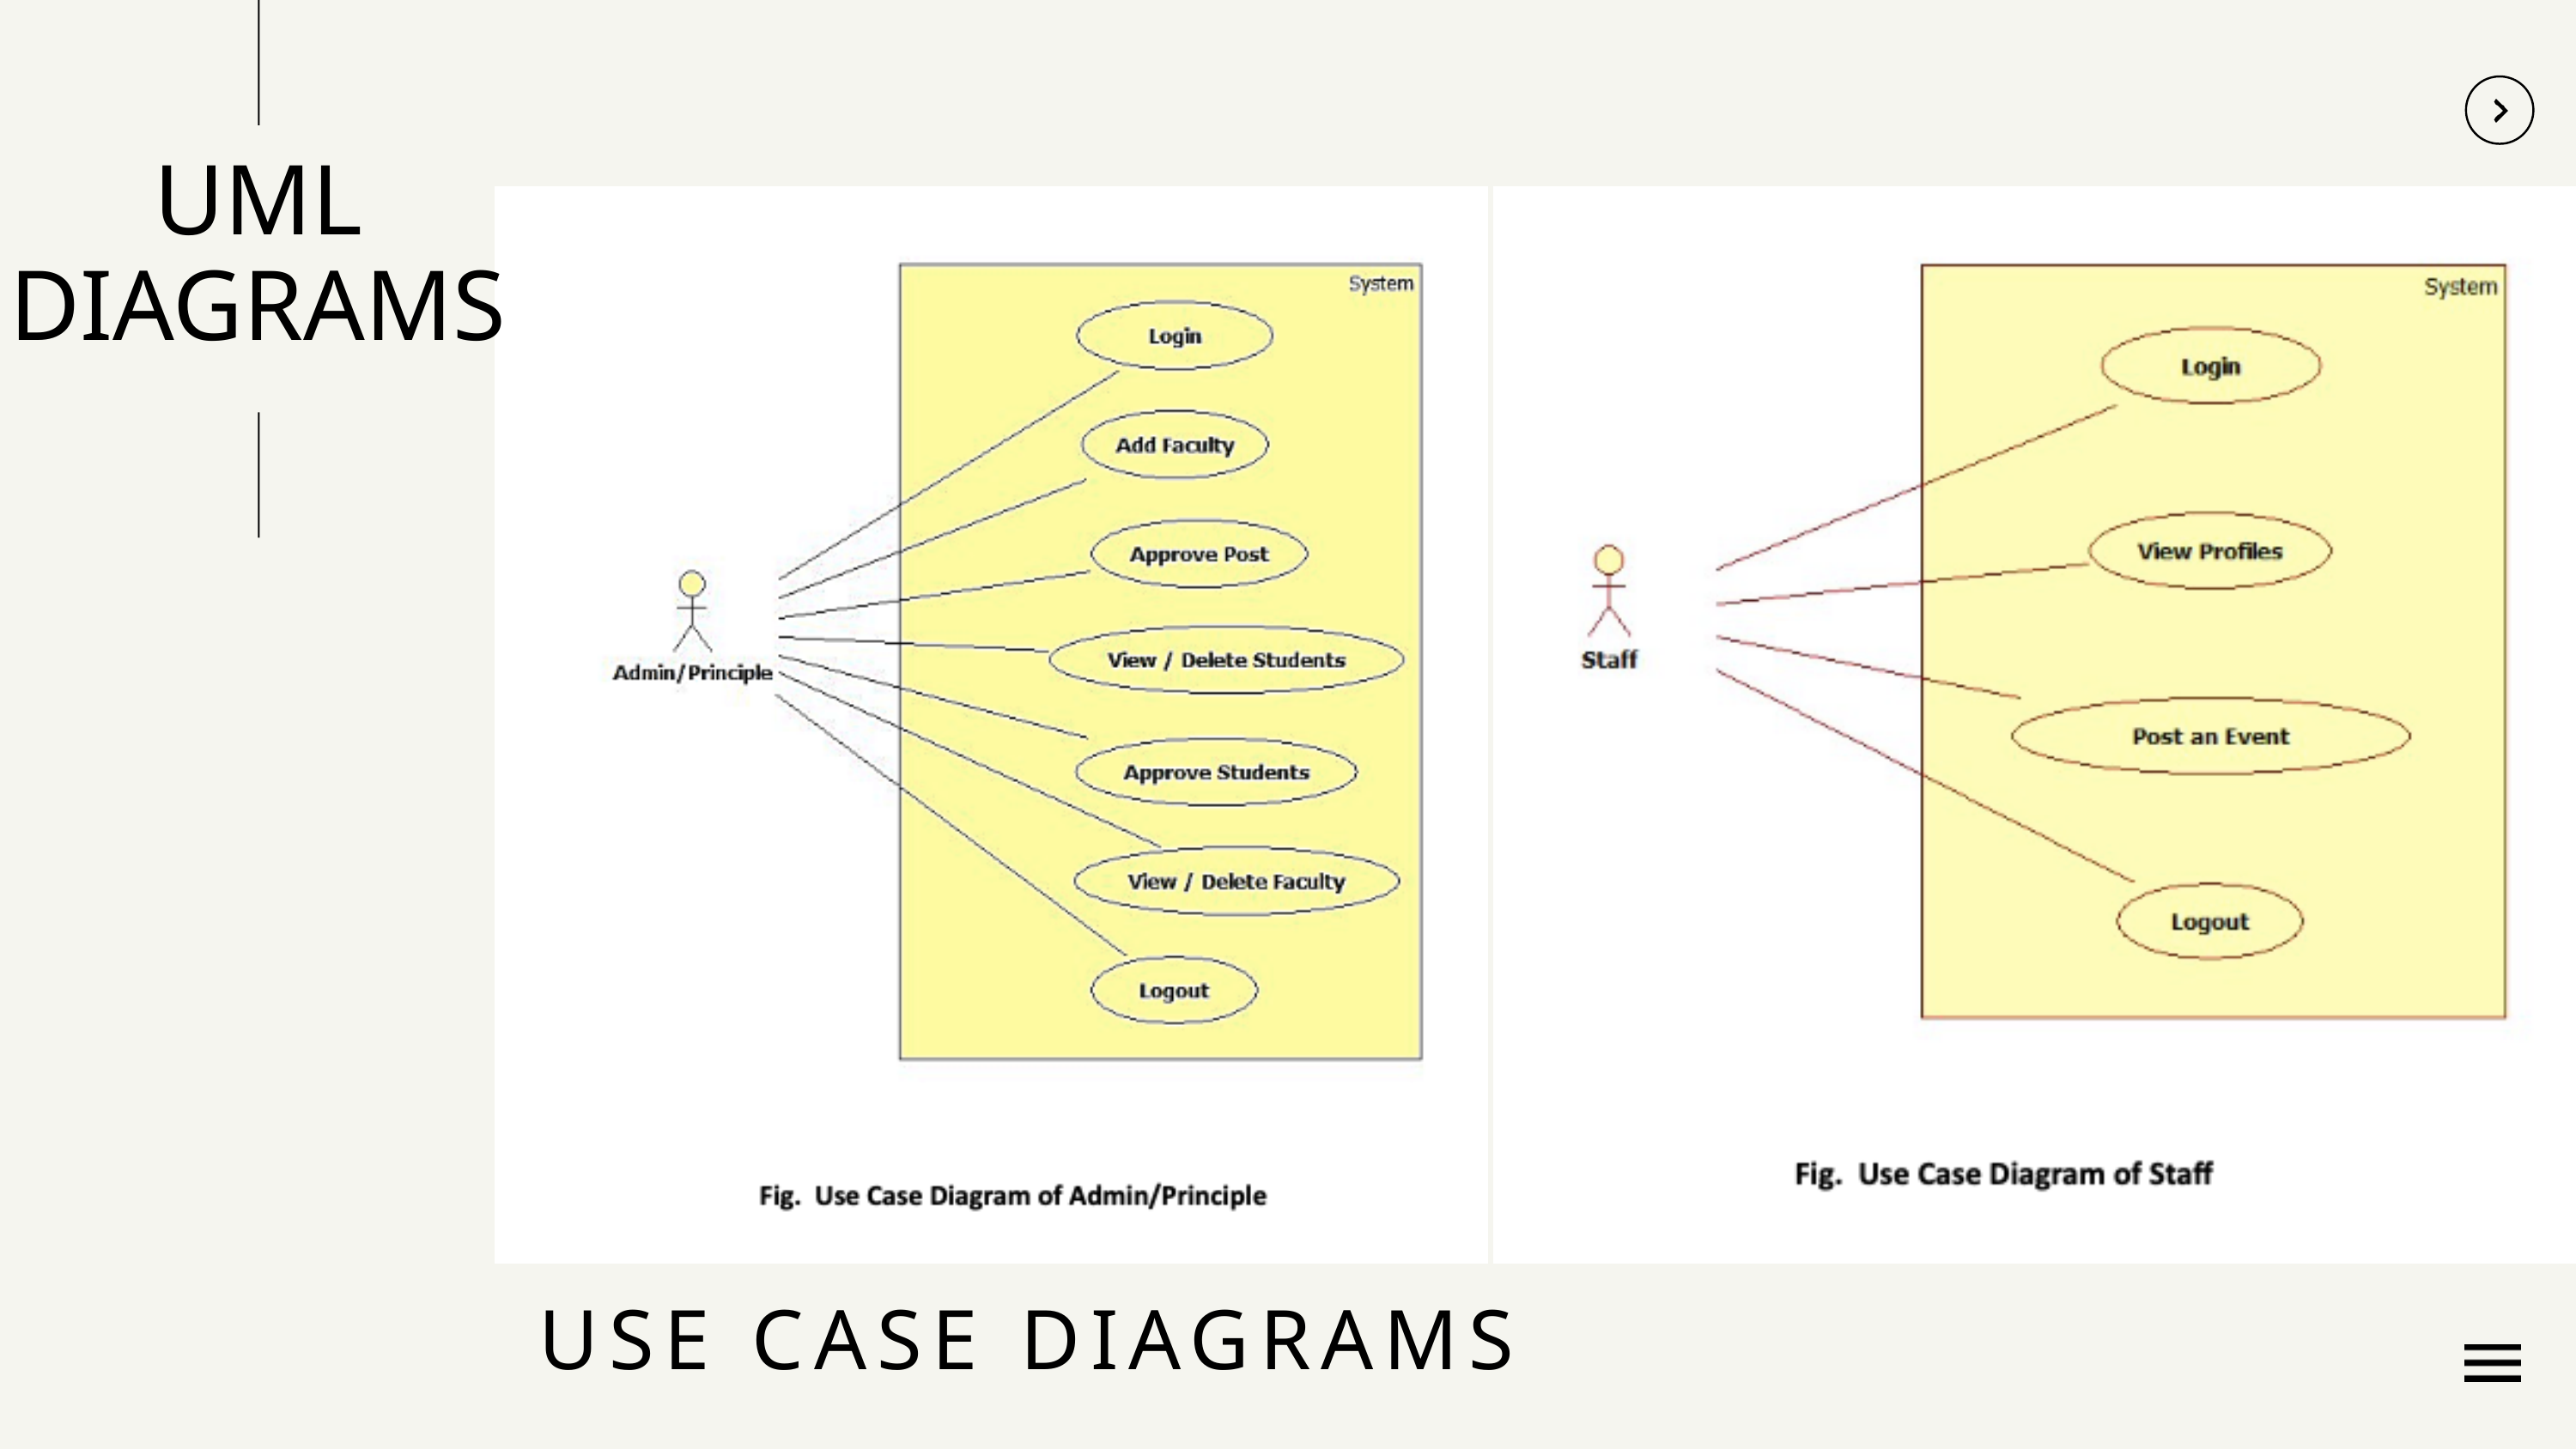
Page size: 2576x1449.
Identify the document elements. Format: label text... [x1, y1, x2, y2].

picture [2464, 1344, 2521, 1383]
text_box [2464, 75, 2535, 145]
picture [1493, 185, 2576, 1264]
text_box UML DIAGRAMS [0, 149, 517, 361]
picture [495, 185, 1488, 1264]
text_box USE CASE DIAGRAMS [379, 1284, 1675, 1386]
